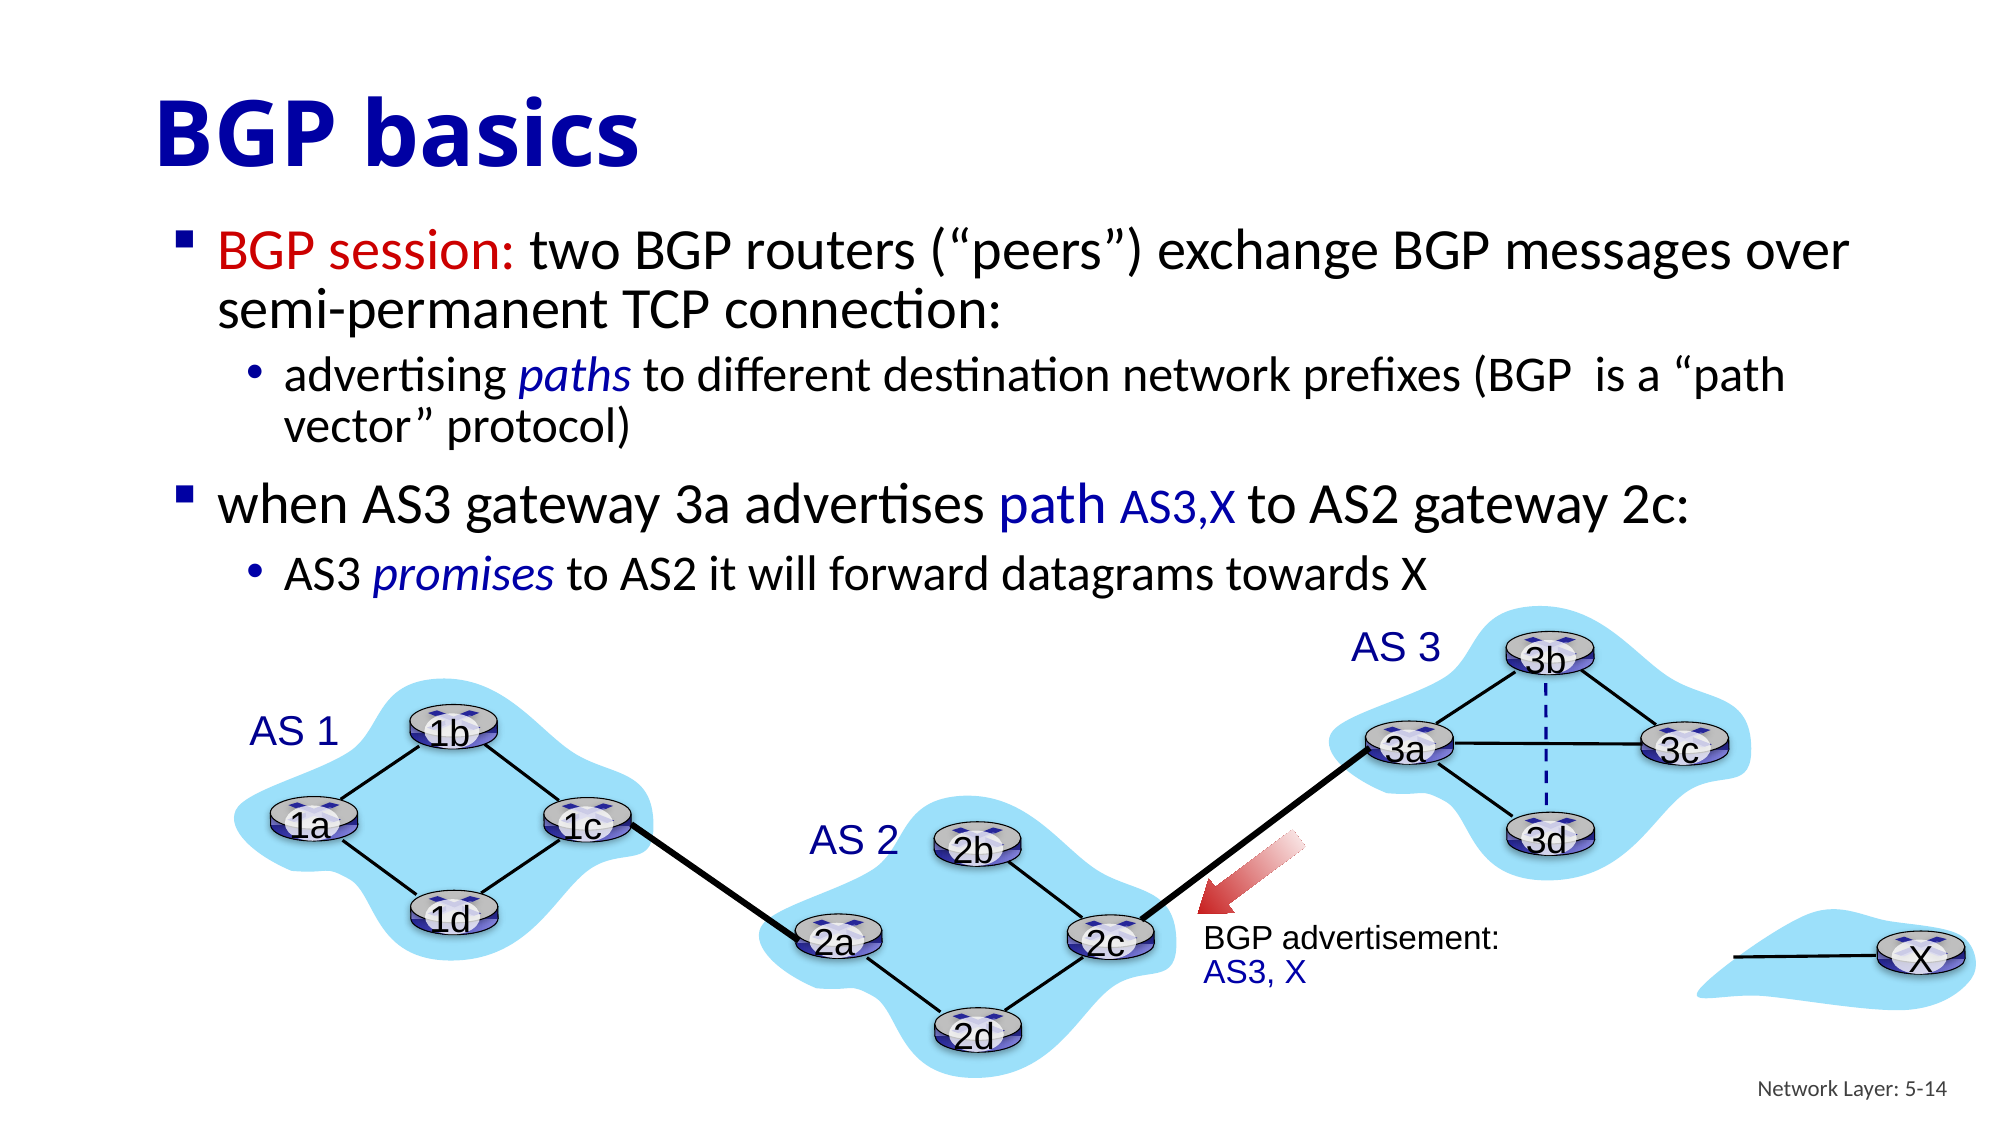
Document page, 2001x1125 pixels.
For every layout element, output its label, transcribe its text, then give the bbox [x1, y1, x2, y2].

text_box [1696, 909, 1976, 1011]
text_box BGP session: two BGP routers (“peers”) exchange BGP messages over semi-permanent TCP connection: advertising paths to different destination network prefixes (BGP is a “path vector” protocol) [156, 214, 1926, 418]
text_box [1328, 605, 1752, 881]
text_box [1141, 745, 1371, 920]
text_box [758, 795, 1177, 1078]
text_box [233, 678, 801, 961]
title BGP basics [137, 63, 1863, 211]
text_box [1185, 854, 1593, 1000]
slide_number Network Layer: 5-14 [1512, 1056, 1963, 1117]
text_box when AS3 gateway 3a advertises path AS3,X to AS2 gateway 2c: AS3 promises to AS2 it will forward datagrams towards X [156, 466, 1957, 669]
